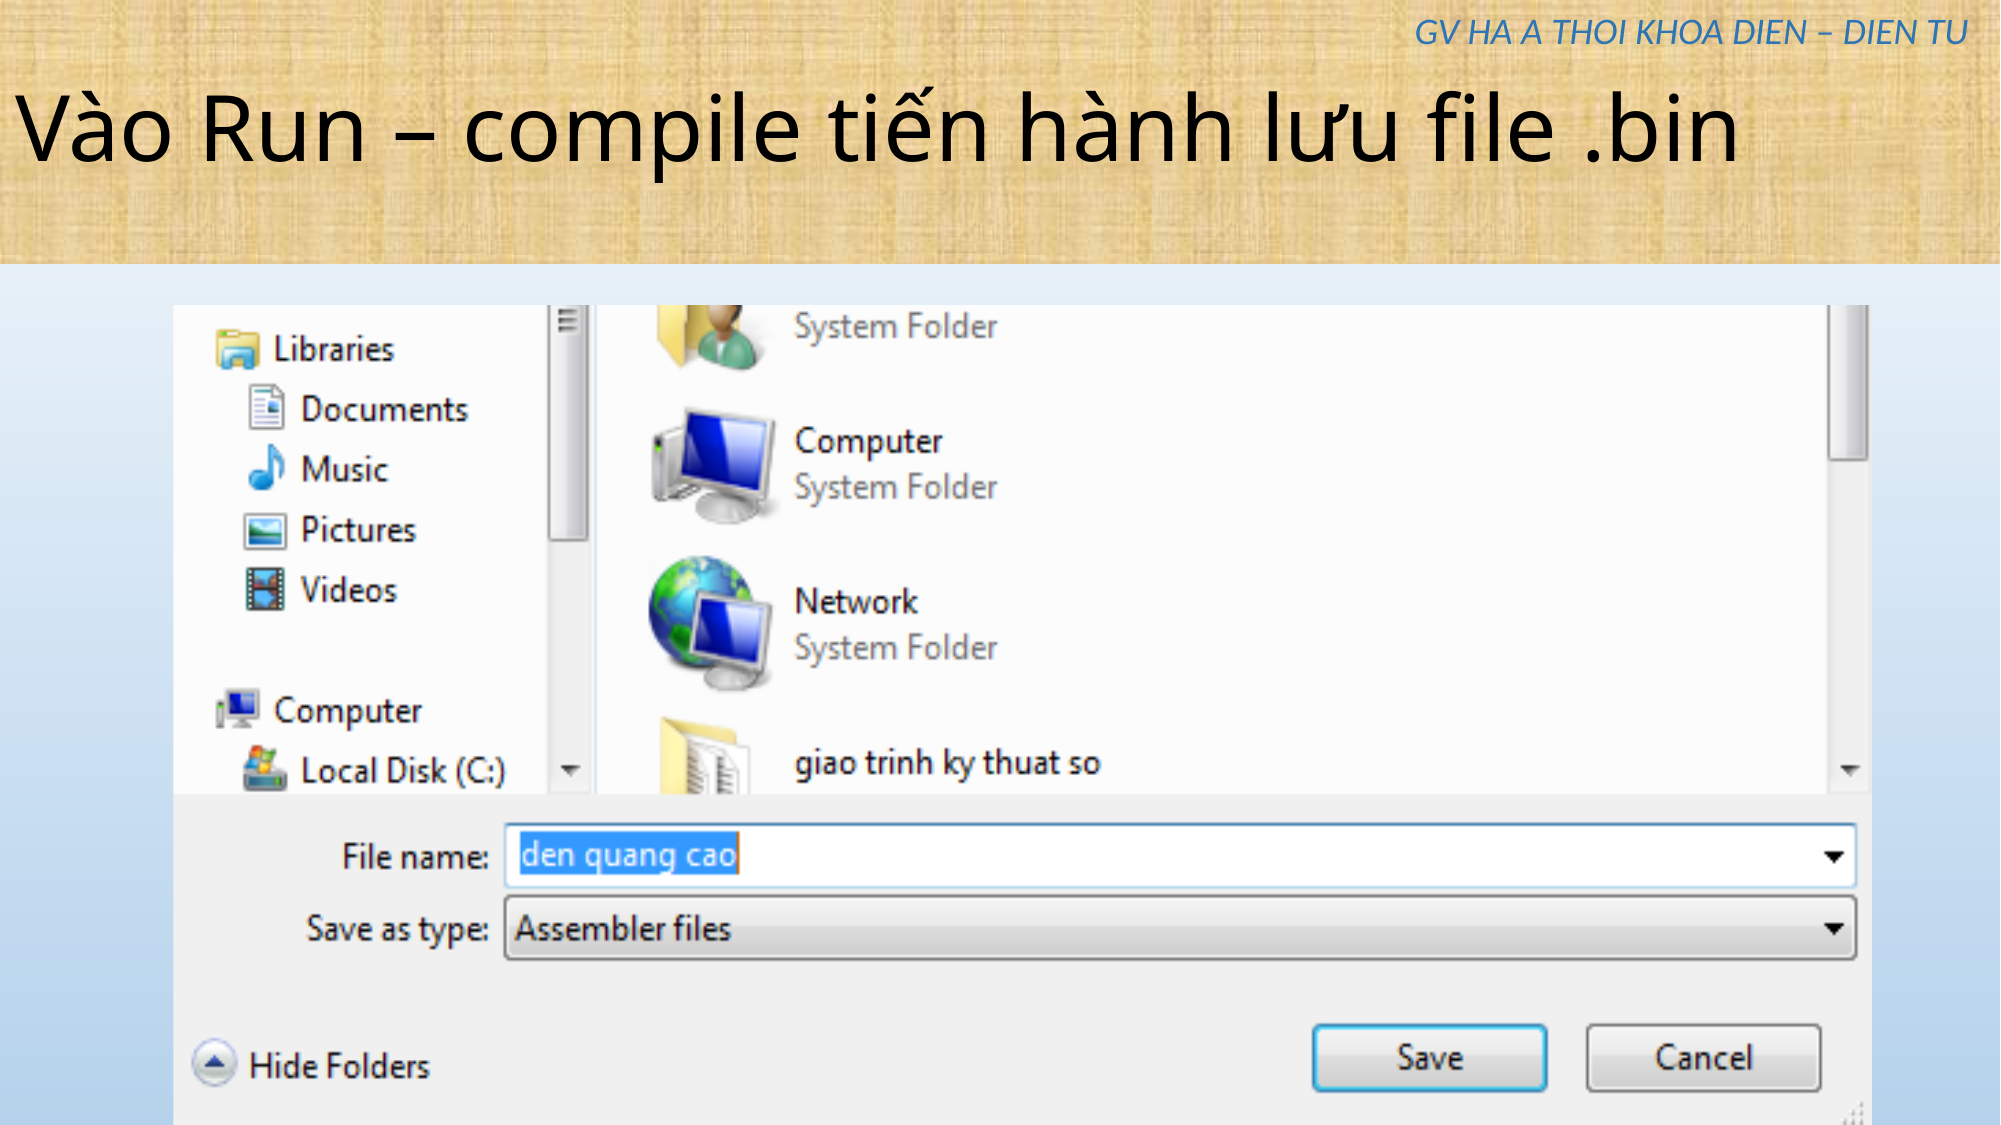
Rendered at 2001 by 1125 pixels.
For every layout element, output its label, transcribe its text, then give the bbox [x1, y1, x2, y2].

text_box GV HA A THOI KHOA DIEN – DIEN TU [1399, 0, 1993, 60]
title Vào Run – compile tiến hành lưu file .bin [0, 0, 2000, 264]
picture [173, 305, 1872, 1125]
